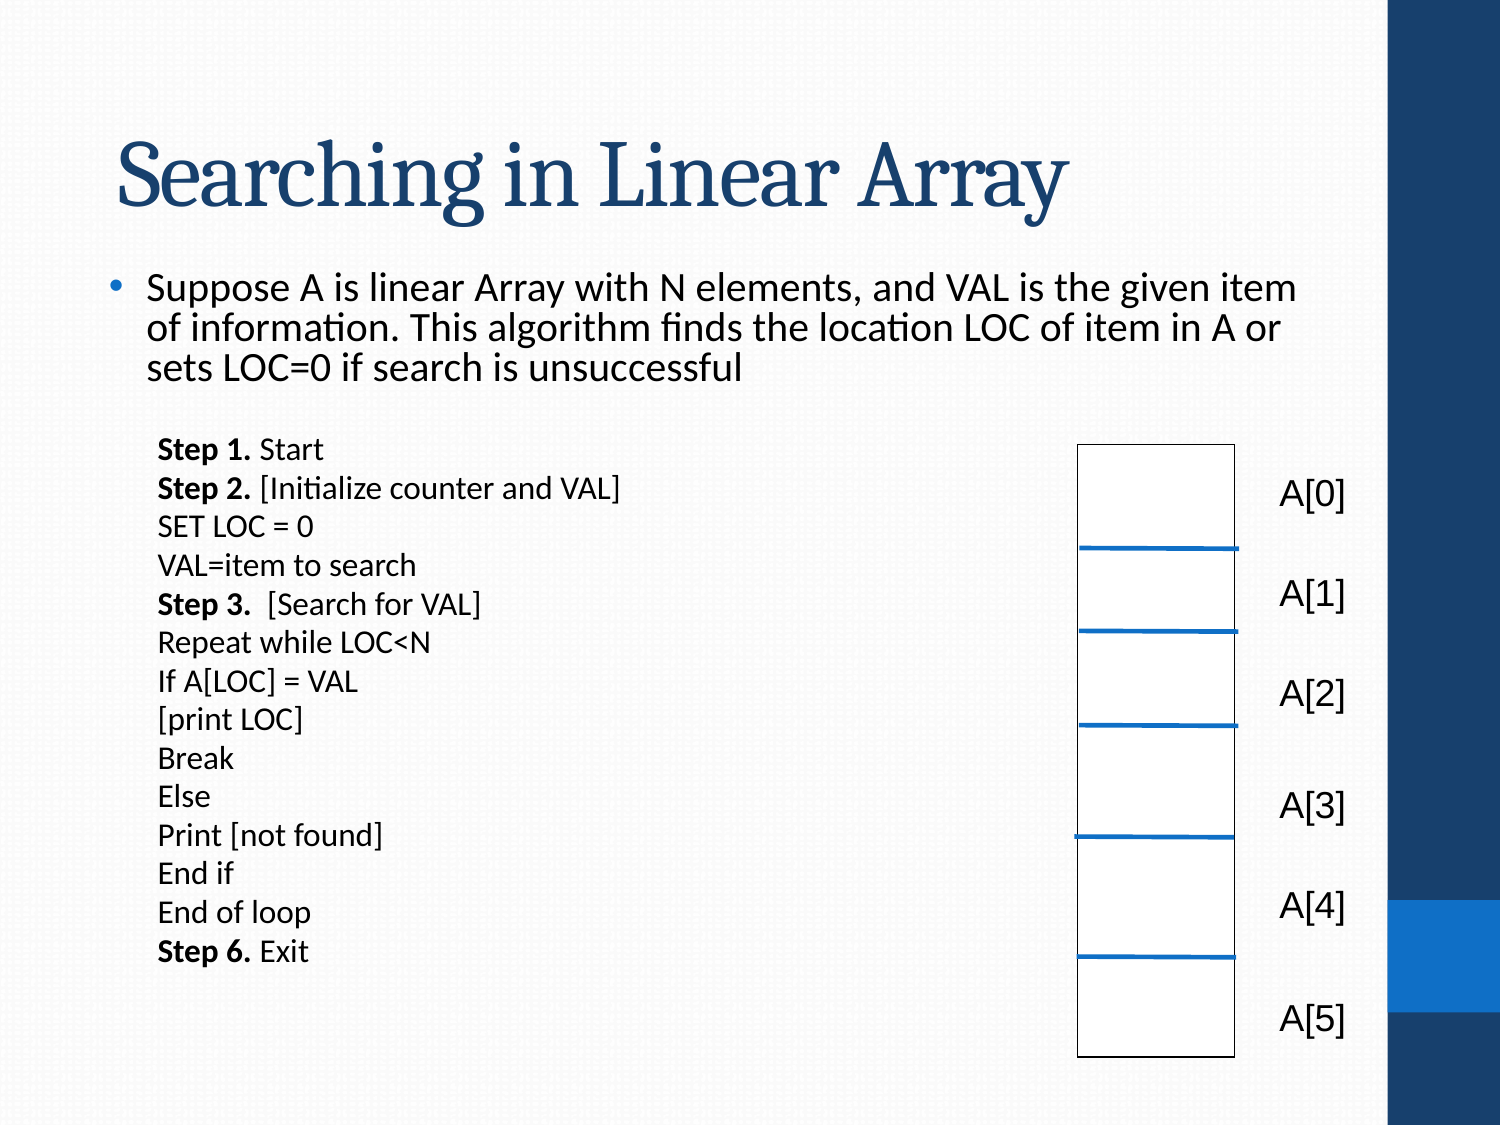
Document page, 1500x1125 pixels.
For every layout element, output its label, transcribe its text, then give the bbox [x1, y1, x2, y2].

title Searching in Linear Array [103, 59, 1397, 278]
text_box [1074, 444, 1362, 1058]
list Suppose A is linear Array with N elements, and VAL is the given item of information. This algorithm finds the location LOC of item in A or sets LOC=0 if search is unsuccessful Step 1. Start Step 2. [Initialize counter and VAL] SET LOC = 0 VAL=item to search Step 3. [Search for VAL] Repeat while LOC<N If A[LOC] = VAL [print LOC] Break Else Print [not found] End if End of loop Step 6. Exit [75, 262, 1325, 1050]
